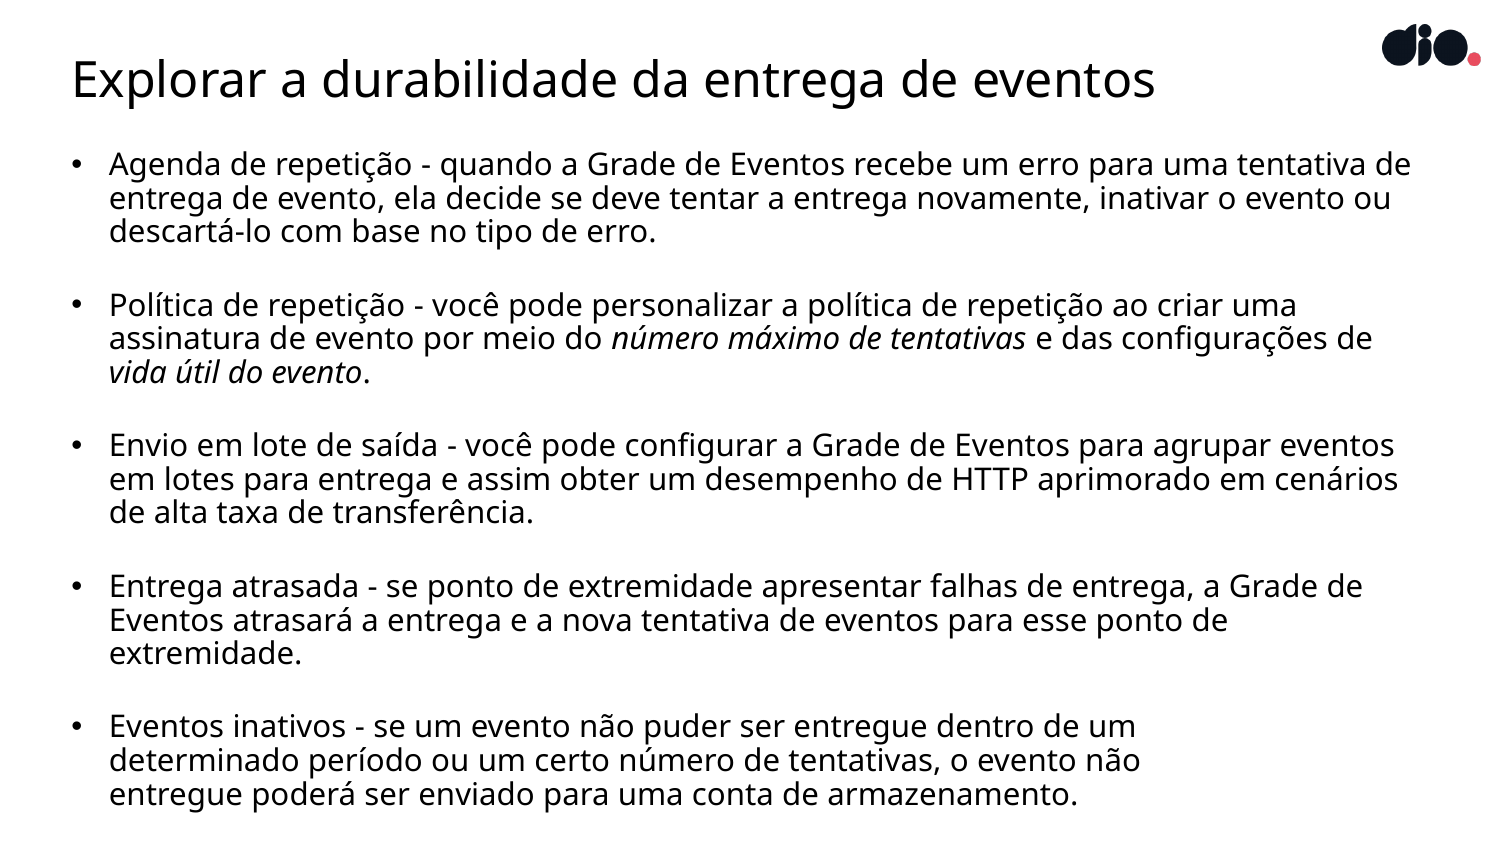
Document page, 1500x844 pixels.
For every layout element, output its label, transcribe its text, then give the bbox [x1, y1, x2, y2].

picture [1382, 24, 1481, 66]
list Agenda de repetição - quando a Grade de Eventos recebe um erro para uma tentativa de entrega de evento, ela decide se deve tentar a entrega novamente, inativar o evento ou descartá-lo com base no tipo de erro. Política de repetição - você pode personalizar a política de repetição ao criar uma assinatura de evento por meio do número máximo de tentativas e das configurações de vida útil do evento. Envio em lote de saída - você pode configurar a Grade de Eventos para agrupar eventos em lotes para entrega e assim obter um desempenho de HTTP aprimorado em cenários de alta taxa de transferência. Entrega atrasada - se ponto de extremidade apresentar falhas de entrega, a Grade de Eventos atrasará a entrega e a nova tentativa de eventos para esse ponto de extremidade. Eventos inativos - se um evento não puder ser entregue dentro de um determinado período ou um certo número de tentativas, o evento não entregue poderá ser enviado para uma conta de armazenamento. [56, 141, 1437, 734]
title Explorar a durabilidade da entrega de eventos [56, 0, 1350, 141]
